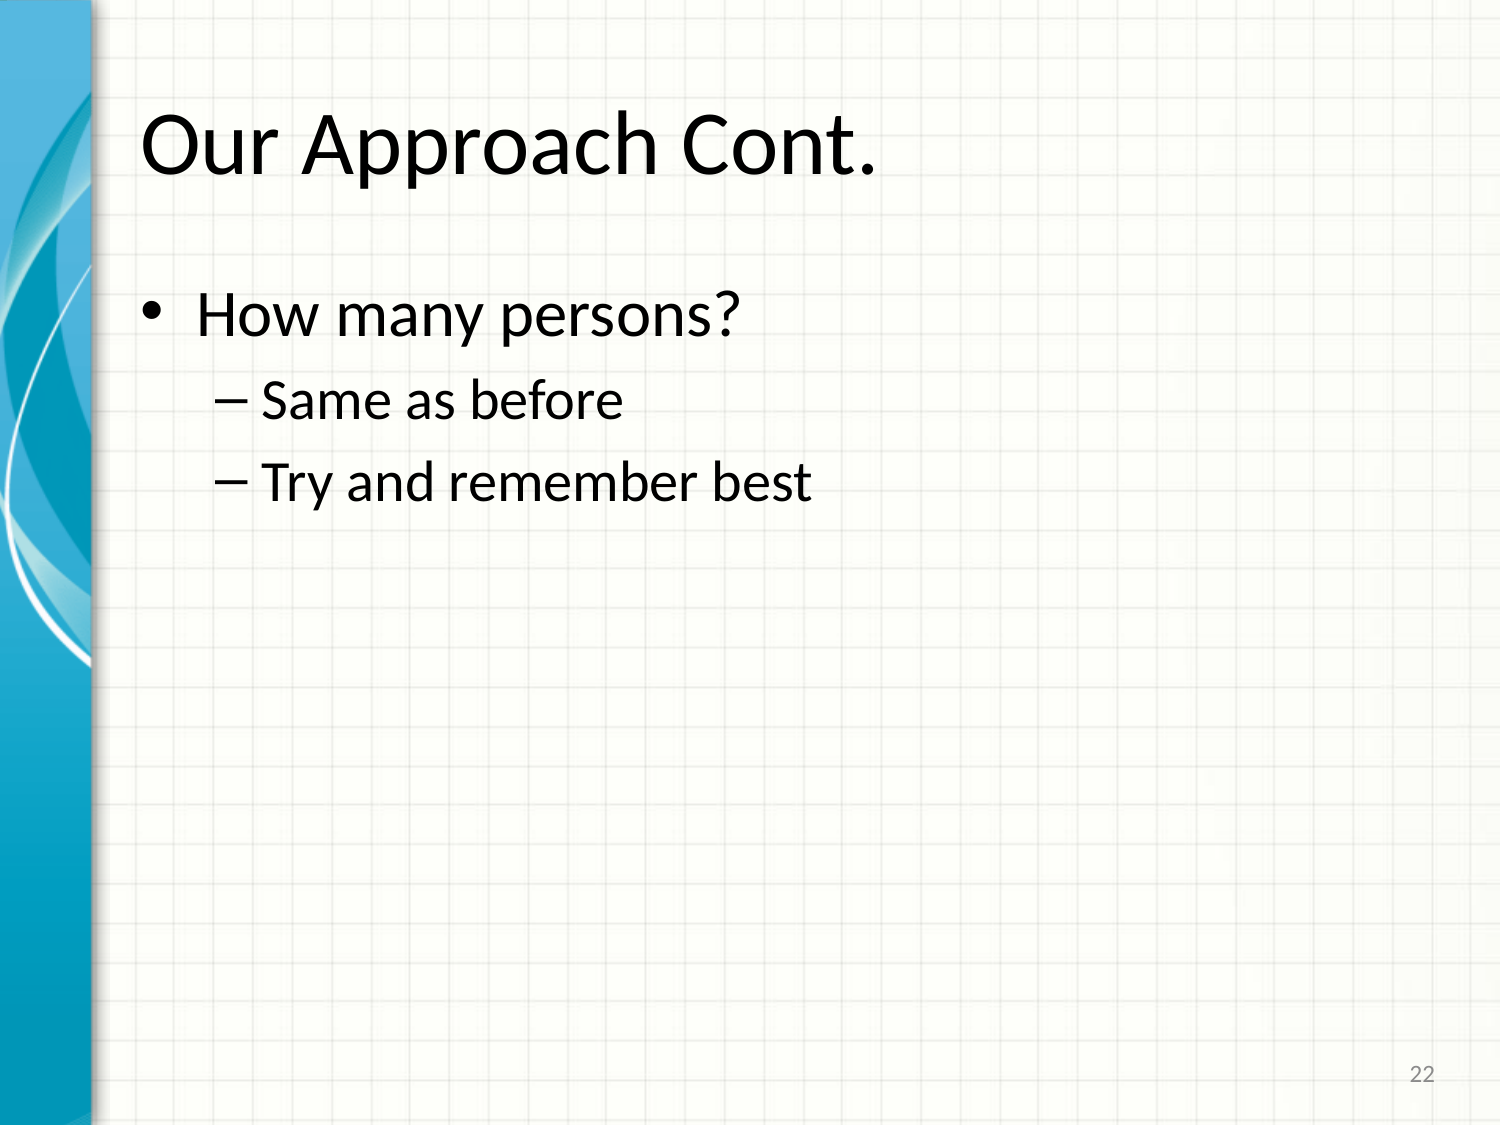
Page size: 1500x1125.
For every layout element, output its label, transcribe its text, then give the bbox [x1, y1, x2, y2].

slide_number 22 [1100, 1042, 1450, 1103]
title Our Approach Cont. [125, 44, 1450, 232]
list How many persons? Same as before Try and remember best [125, 261, 1450, 967]
picture [0, 0, 1500, 1125]
